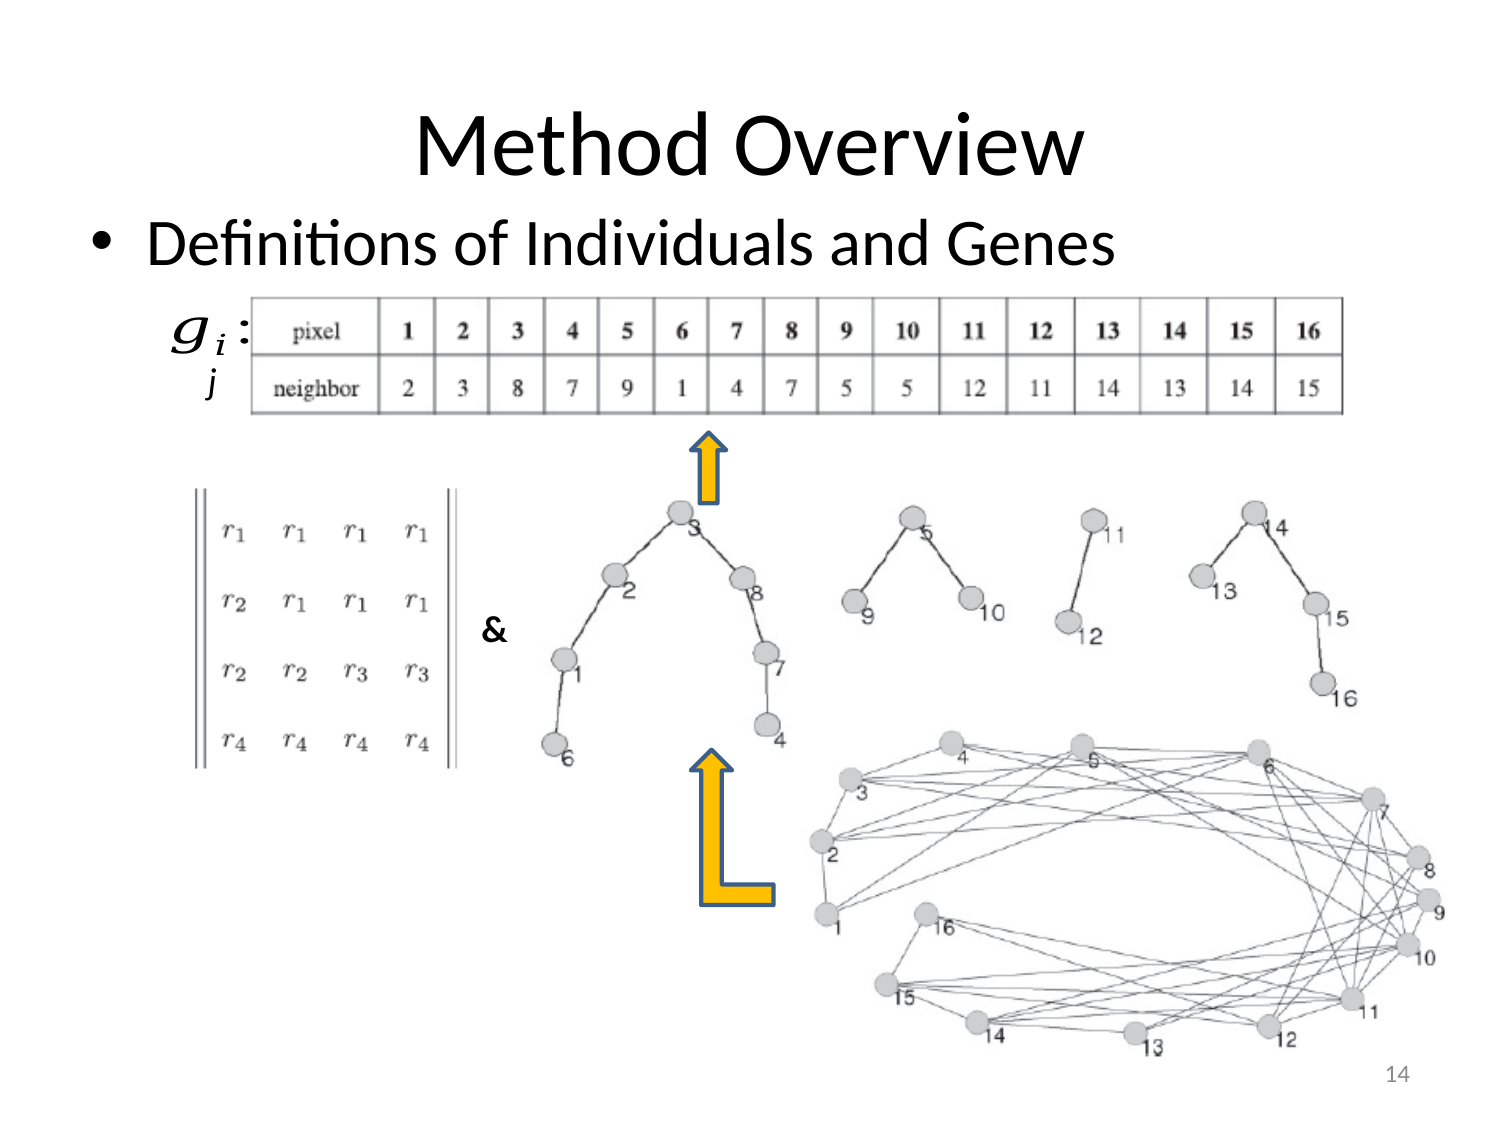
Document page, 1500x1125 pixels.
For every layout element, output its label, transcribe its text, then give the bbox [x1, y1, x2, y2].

slide_number 14 [1074, 1072, 1425, 1103]
picture [241, 290, 1353, 421]
title Method Overview [75, 45, 1425, 191]
text_box [688, 430, 729, 494]
text_box & [468, 597, 523, 658]
picture [537, 495, 1451, 1063]
text_box [699, 784, 776, 908]
picture [182, 484, 465, 776]
list Definitions of Individuals and Genes [75, 191, 1425, 350]
